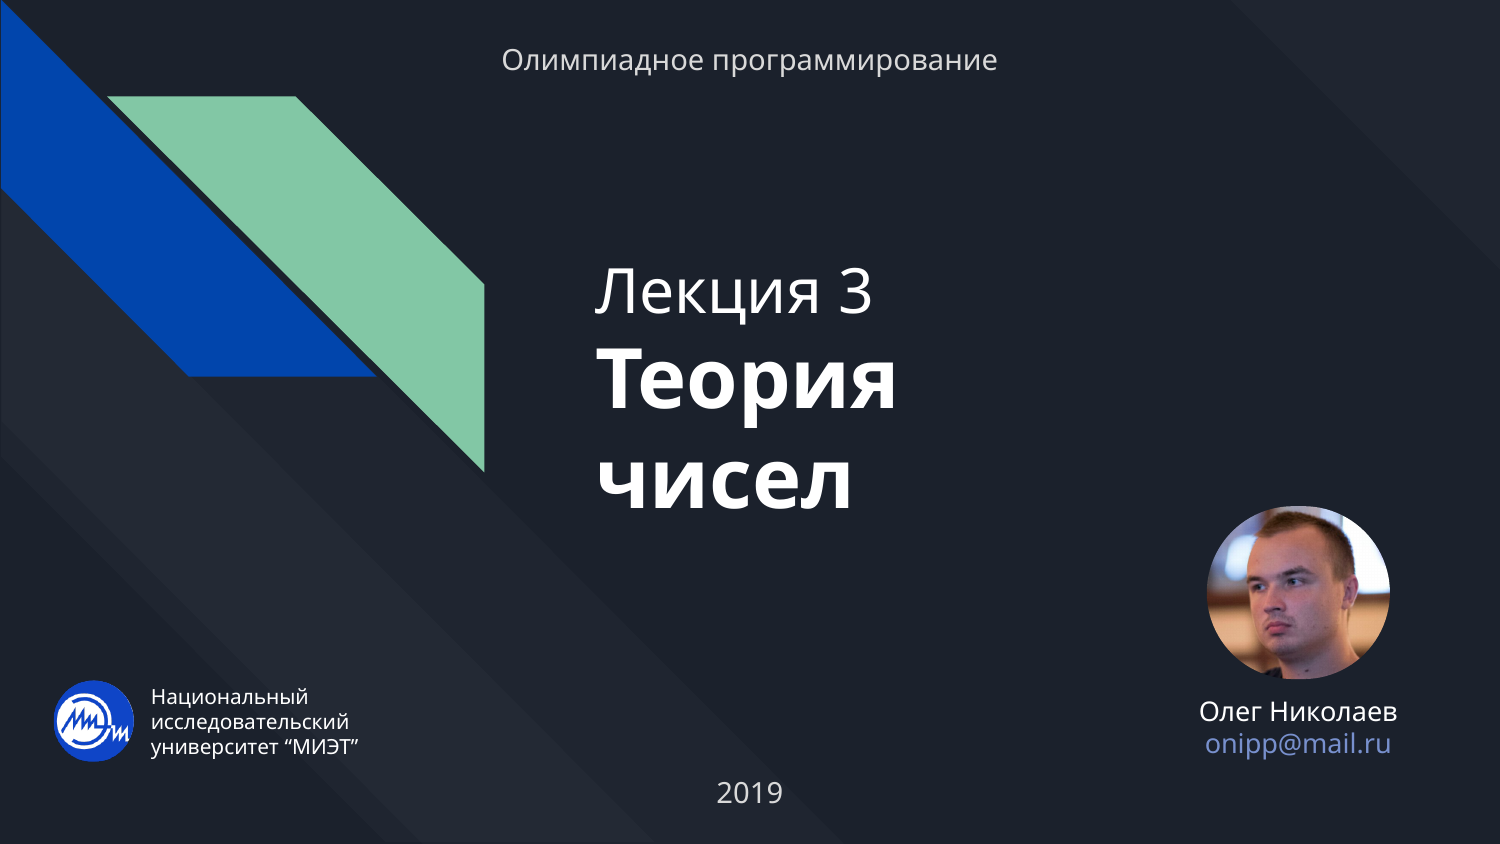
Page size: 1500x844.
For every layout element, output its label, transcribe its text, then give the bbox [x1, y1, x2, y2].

text_box Олег Николаев onipp@mail.ru [1126, 679, 1471, 767]
picture [53, 680, 138, 762]
picture [1206, 505, 1391, 680]
text_box 2019 [683, 759, 817, 817]
title Лекция 3 Теория чисел [580, 107, 1404, 669]
